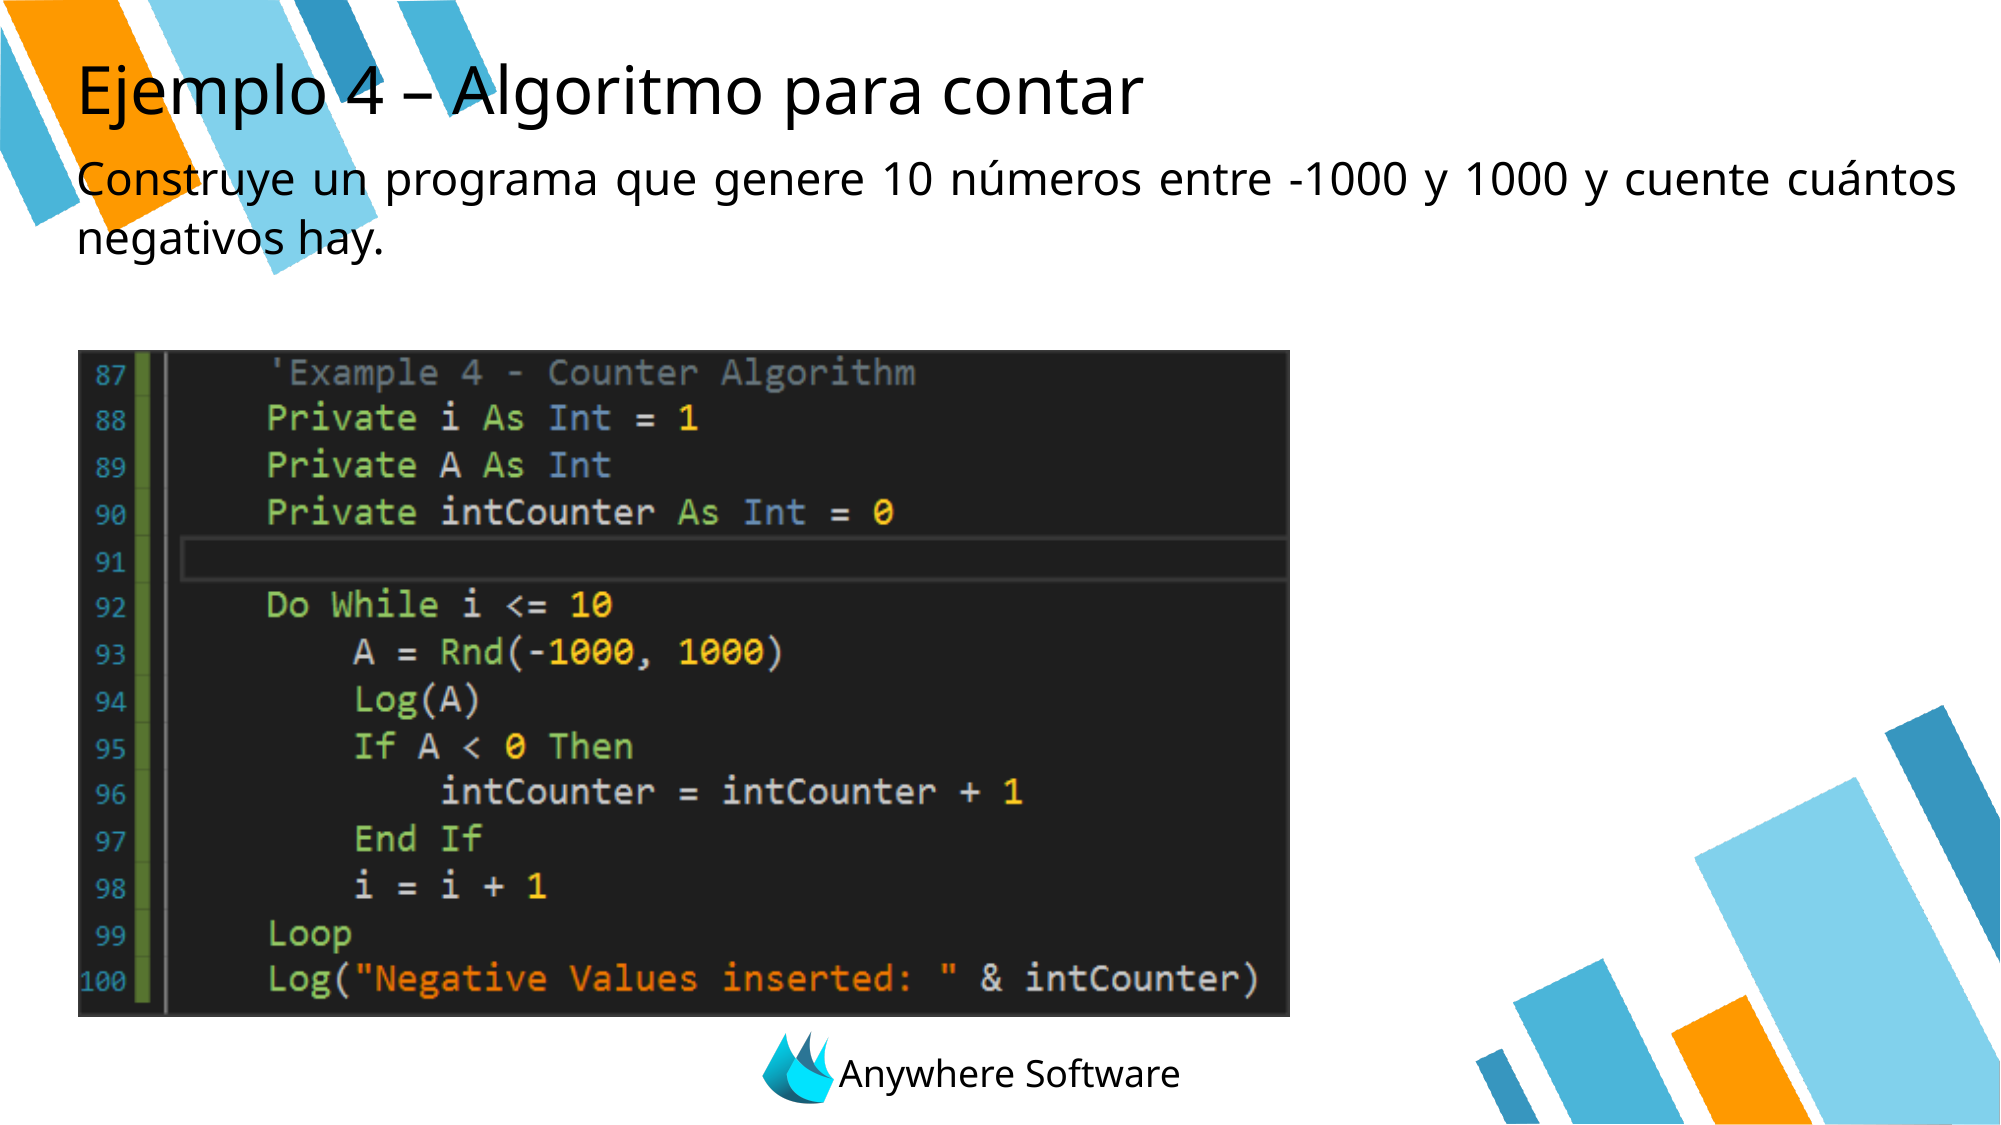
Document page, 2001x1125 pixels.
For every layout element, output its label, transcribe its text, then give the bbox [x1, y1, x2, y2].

picture [0, 0, 2000, 1125]
title Ejemplo 4 – Algoritmo para contar [61, 22, 1863, 138]
text_box Construye un programa que genere 10 números entre -1000 y 1000 y cuente cuántos negativos hay. [61, 138, 1974, 272]
